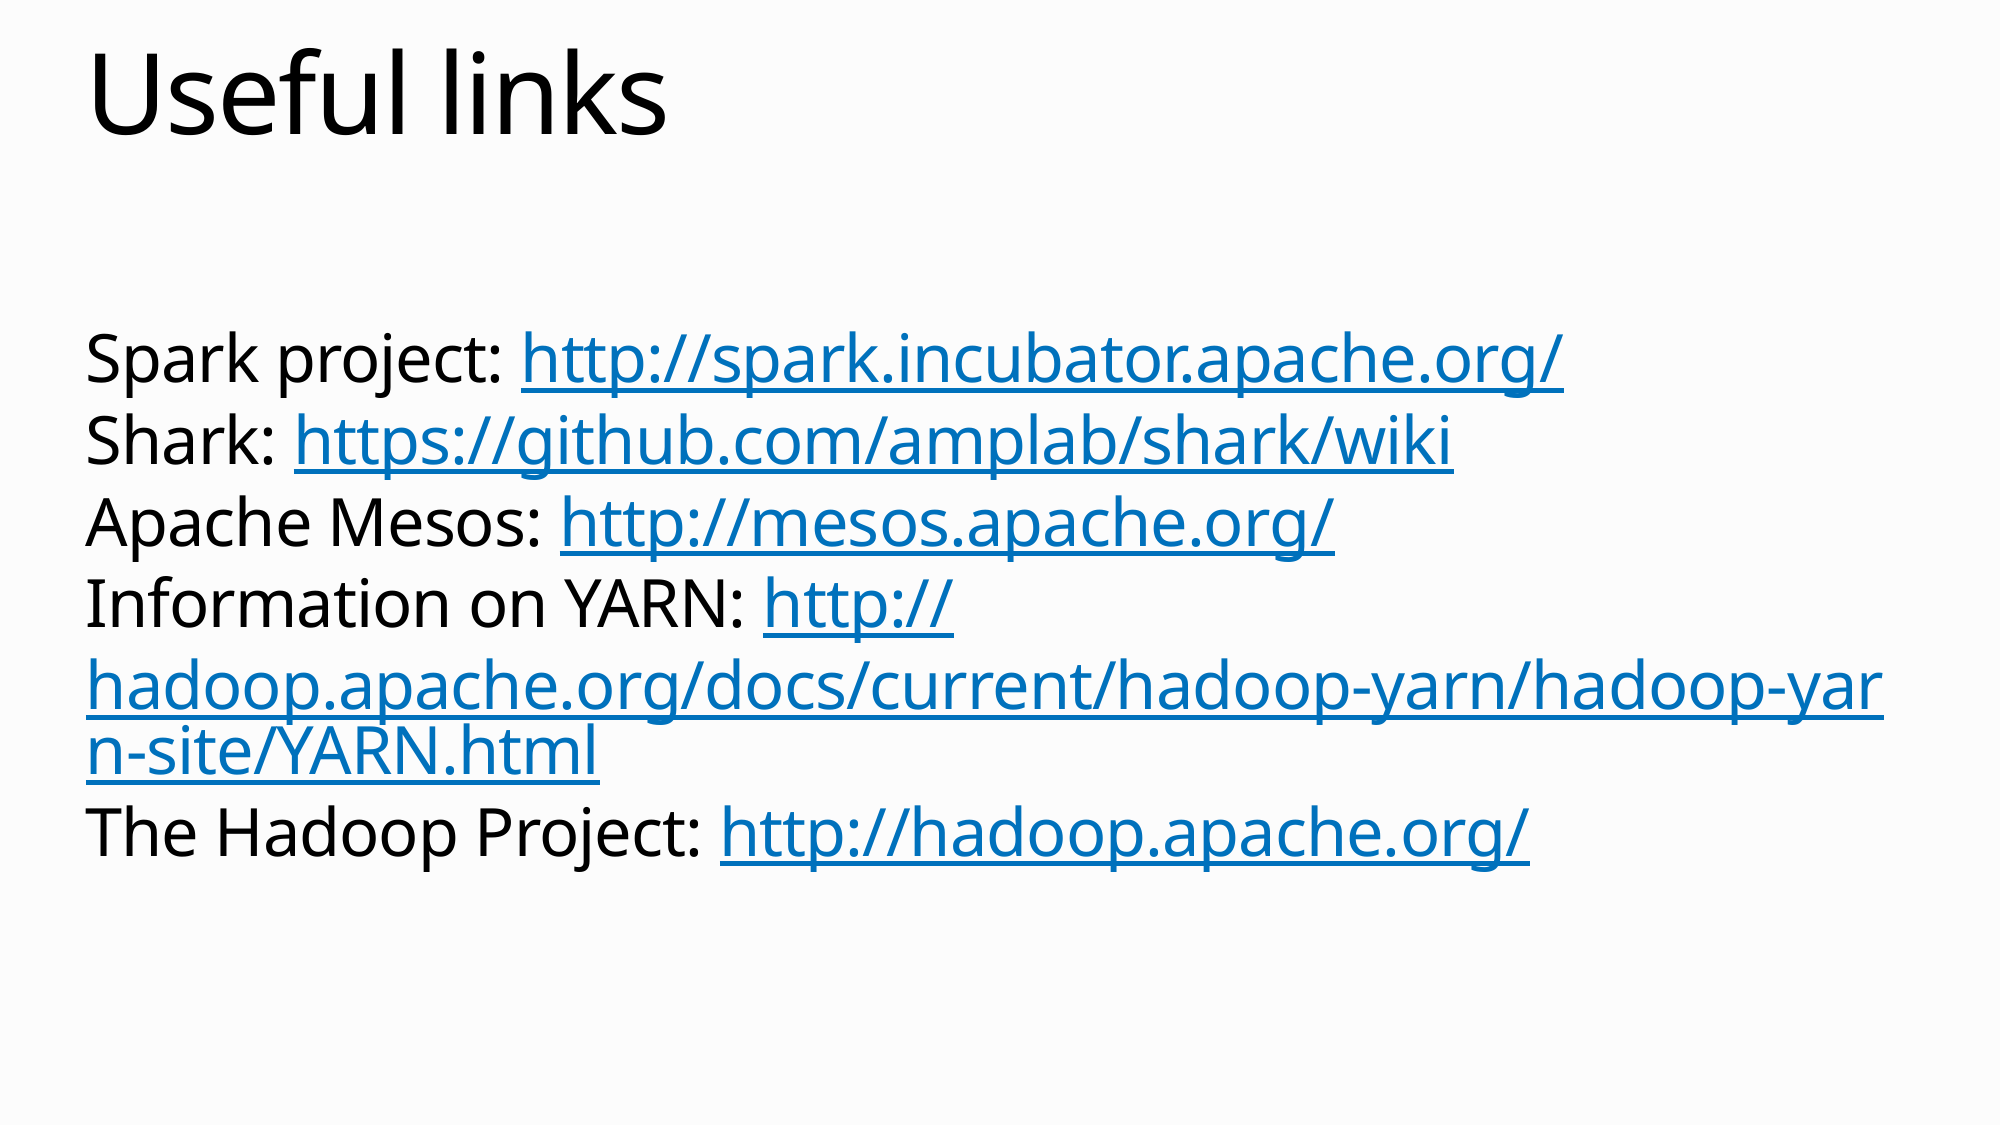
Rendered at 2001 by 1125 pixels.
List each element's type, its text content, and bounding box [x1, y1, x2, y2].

list Spark project: http://spark.incubator.apache.org/ Shark: https://github.com/amplab/shark/wiki Apache Mesos: http://mesos.apache.org/ Information on YARN: http://hadoop.apache.org/docs/current/hadoop-yarn/hadoop-yarn-site/YARN.html The Hadoop Project: http://hadoop.apache.org/ [85, 237, 1915, 1125]
title Useful links [85, 37, 1915, 237]
